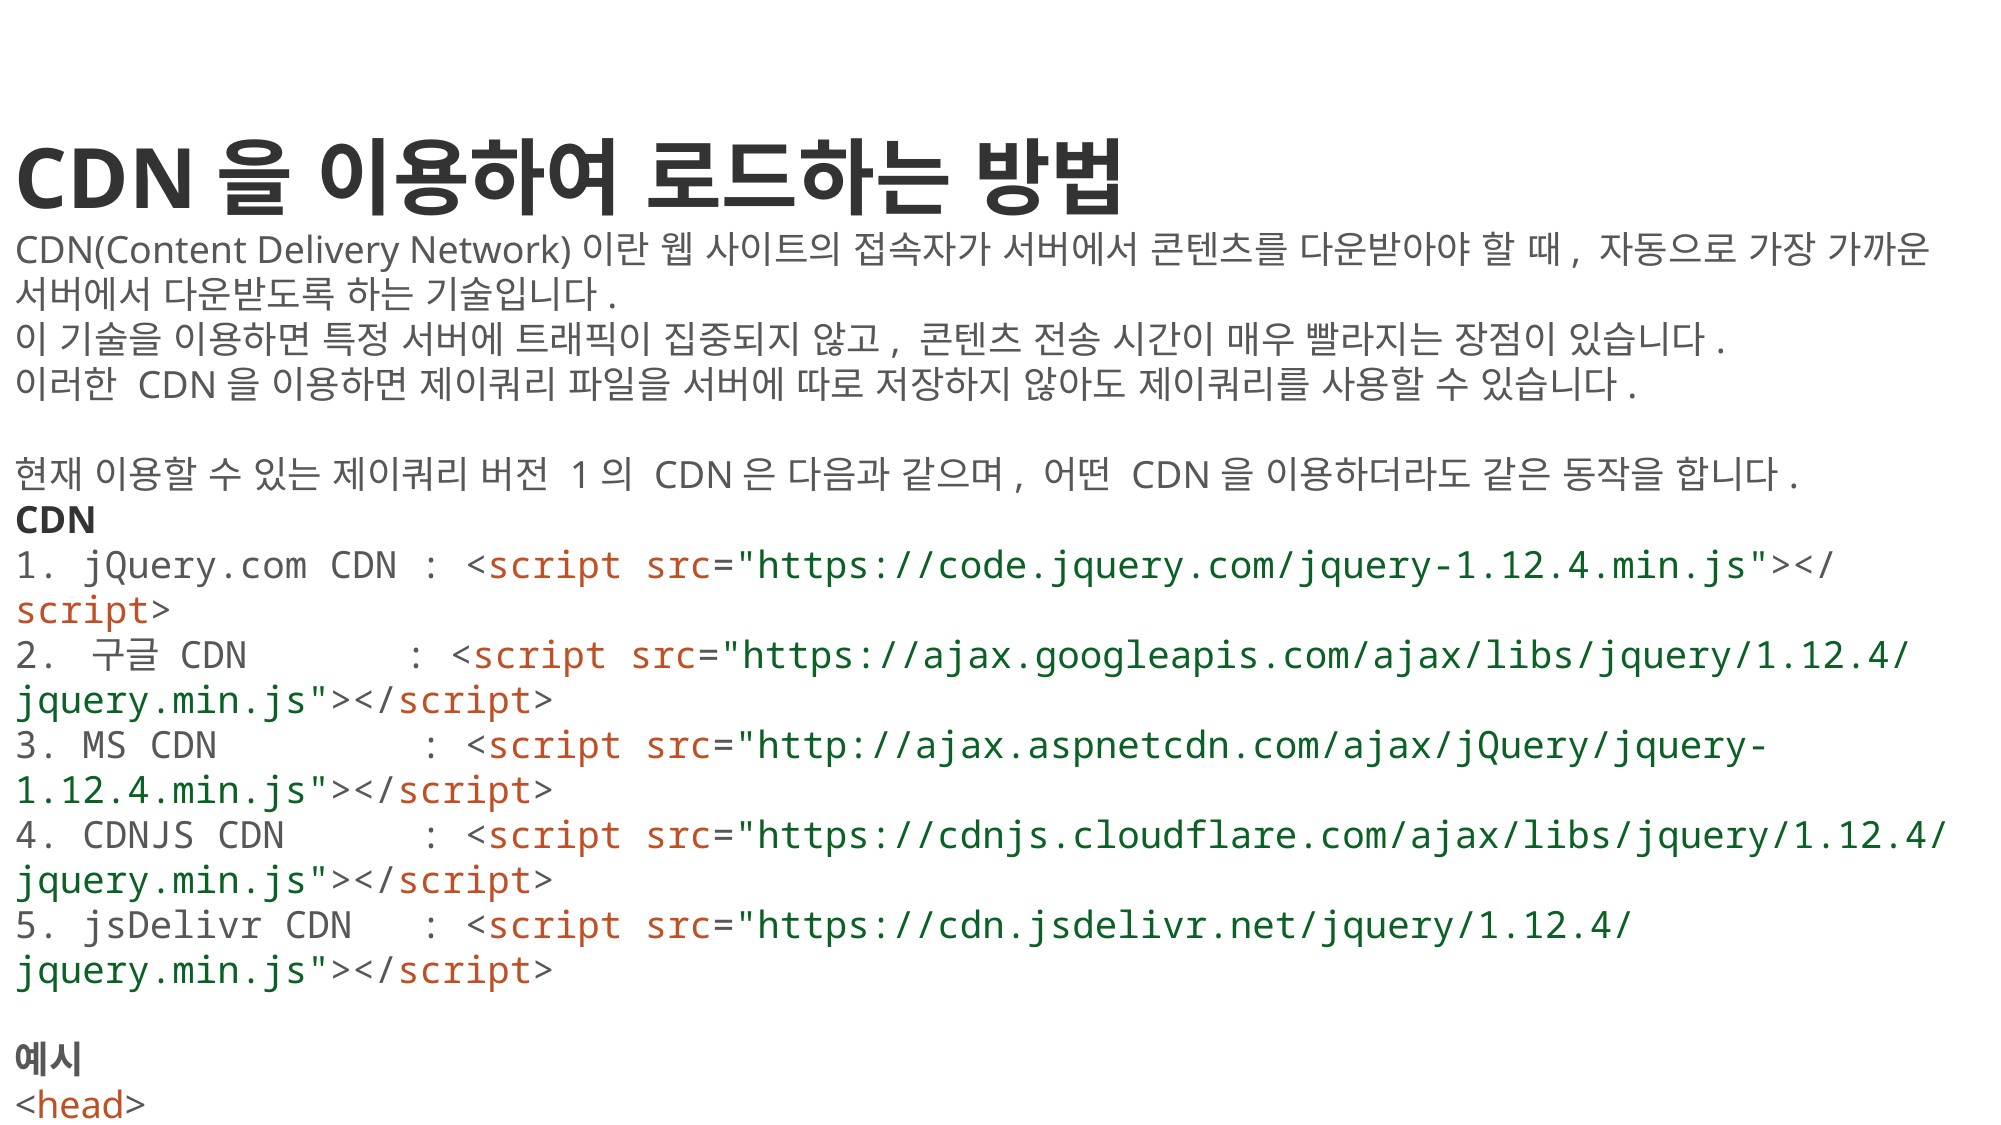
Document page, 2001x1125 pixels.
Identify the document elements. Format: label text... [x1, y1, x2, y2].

text_box CDN을 이용하여 로드하는 방법 CDN(Content Delivery Network)이란 웹 사이트의 접속자가 서버에서 콘텐츠를 다운받아야 할 때, 자동으로 가장 가까운 서버에서 다운받도록 하는 기술입니다. 이 기술을 이용하면 특정 서버에 트래픽이 집중되지 않고, 콘텐츠 전송 시간이 매우 빨라지는 장점이 있습니다. 이러한 CDN을 이용하면 제이쿼리 파일을 서버에 따로 저장하지 않아도 제이쿼리를 사용할 수 있습니다. 현재 이용할 수 있는 제이쿼리 버전 1의 CDN은 다음과 같으며, 어떤 CDN을 이용하더라도 같은 동작을 합니다. CDN 1. jQuery.com CDN : <script src="https://code.jquery.com/jquery-1.12.4.min.js"></script> 2. 구글 CDN : <script src="https://ajax.googleapis.com/ajax/libs/jquery/1.12.4/jquery.min.js"></script> 3. MS CDN : <script src="http://ajax.aspnetcdn.com/ajax/jQuery/jquery-1.12.4.min.js"></script> 4. CDNJS CDN : <script src="https://cdnjs.cloudflare.com/ajax/libs/jquery/1.12.4/jquery.min.js"></script> 5. jsDelivr CDN : <script src="https://cdn.jsdelivr.net/jquery/1.12.4/jquery.min.js"></script> 예시 <head> <script src="https://ajax.googleapis.com/ajax/libs/jquery/1.12.4/jquery.min.js"></script> </head> [0, 118, 2000, 1125]
